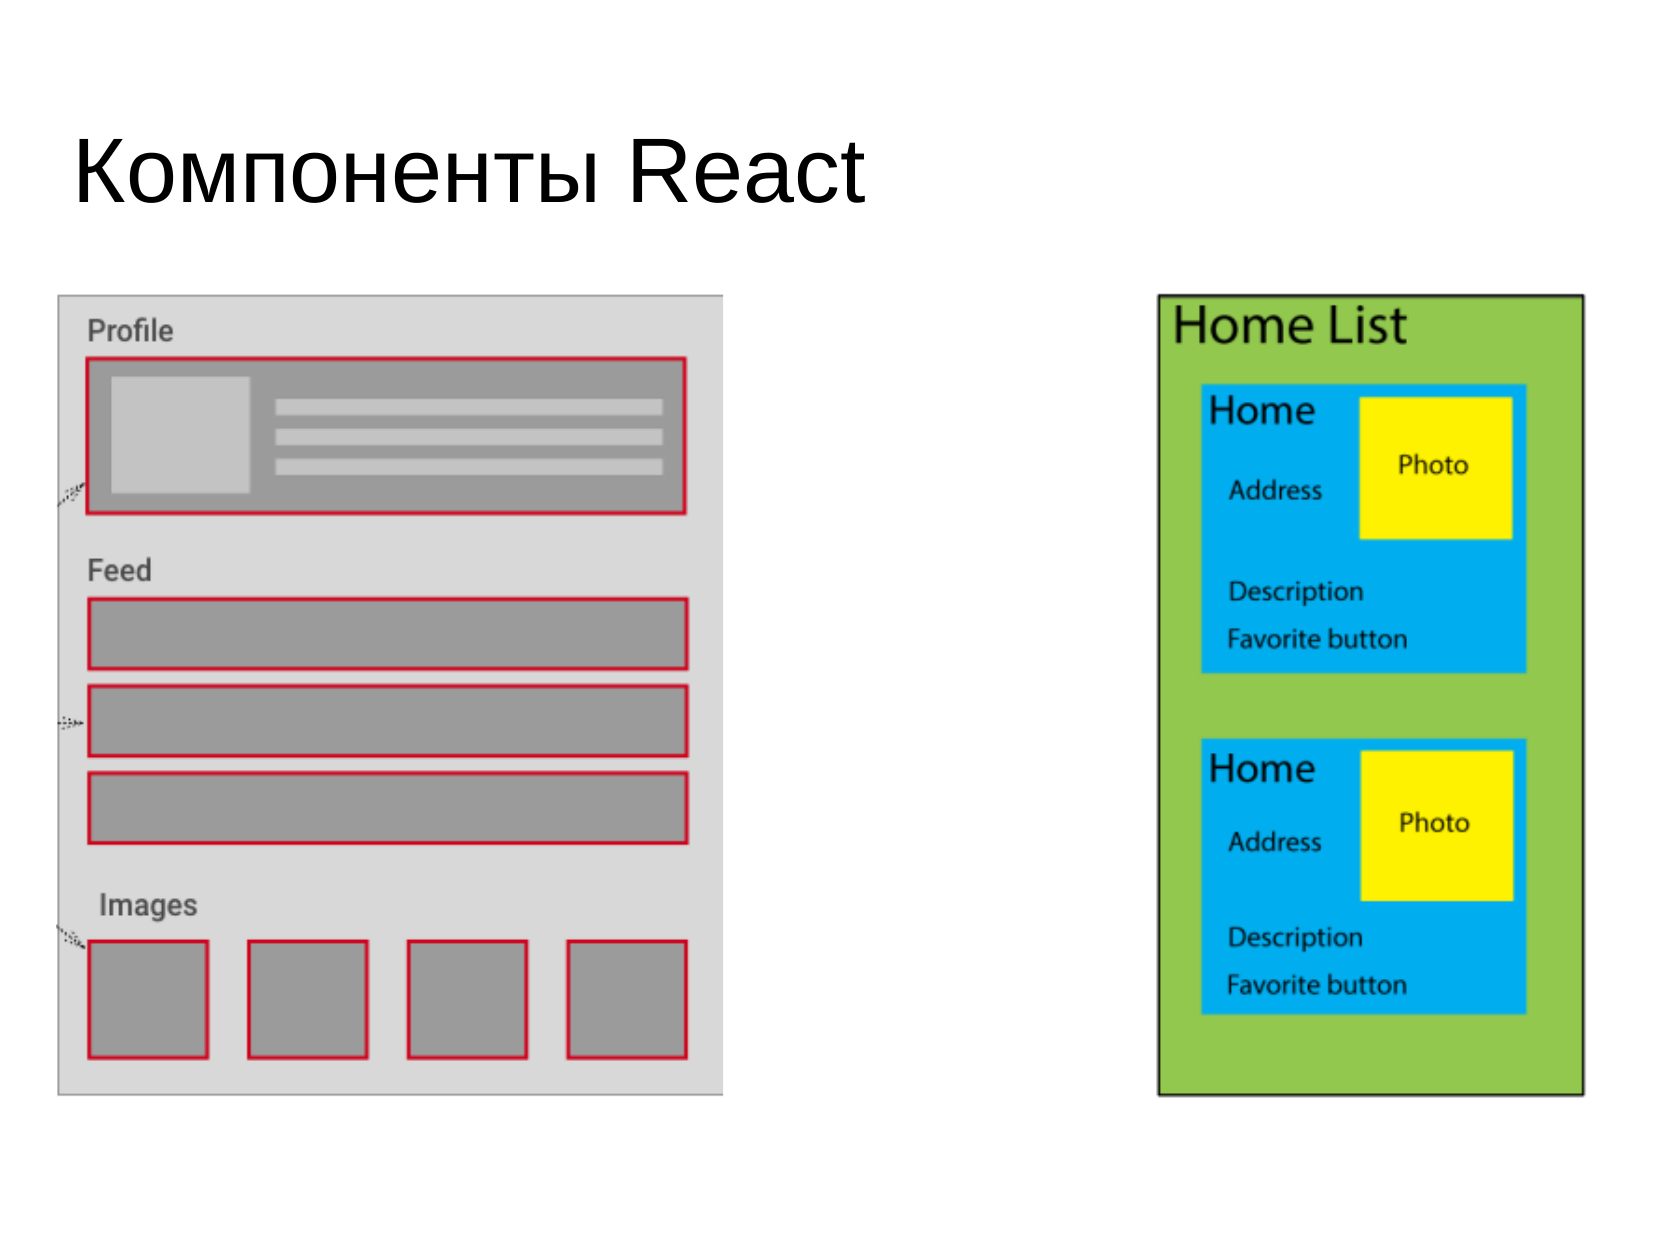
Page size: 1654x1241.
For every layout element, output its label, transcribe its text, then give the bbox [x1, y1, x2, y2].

picture [56, 277, 724, 1102]
title Компоненты React [56, 107, 1598, 246]
picture [1142, 277, 1598, 1102]
